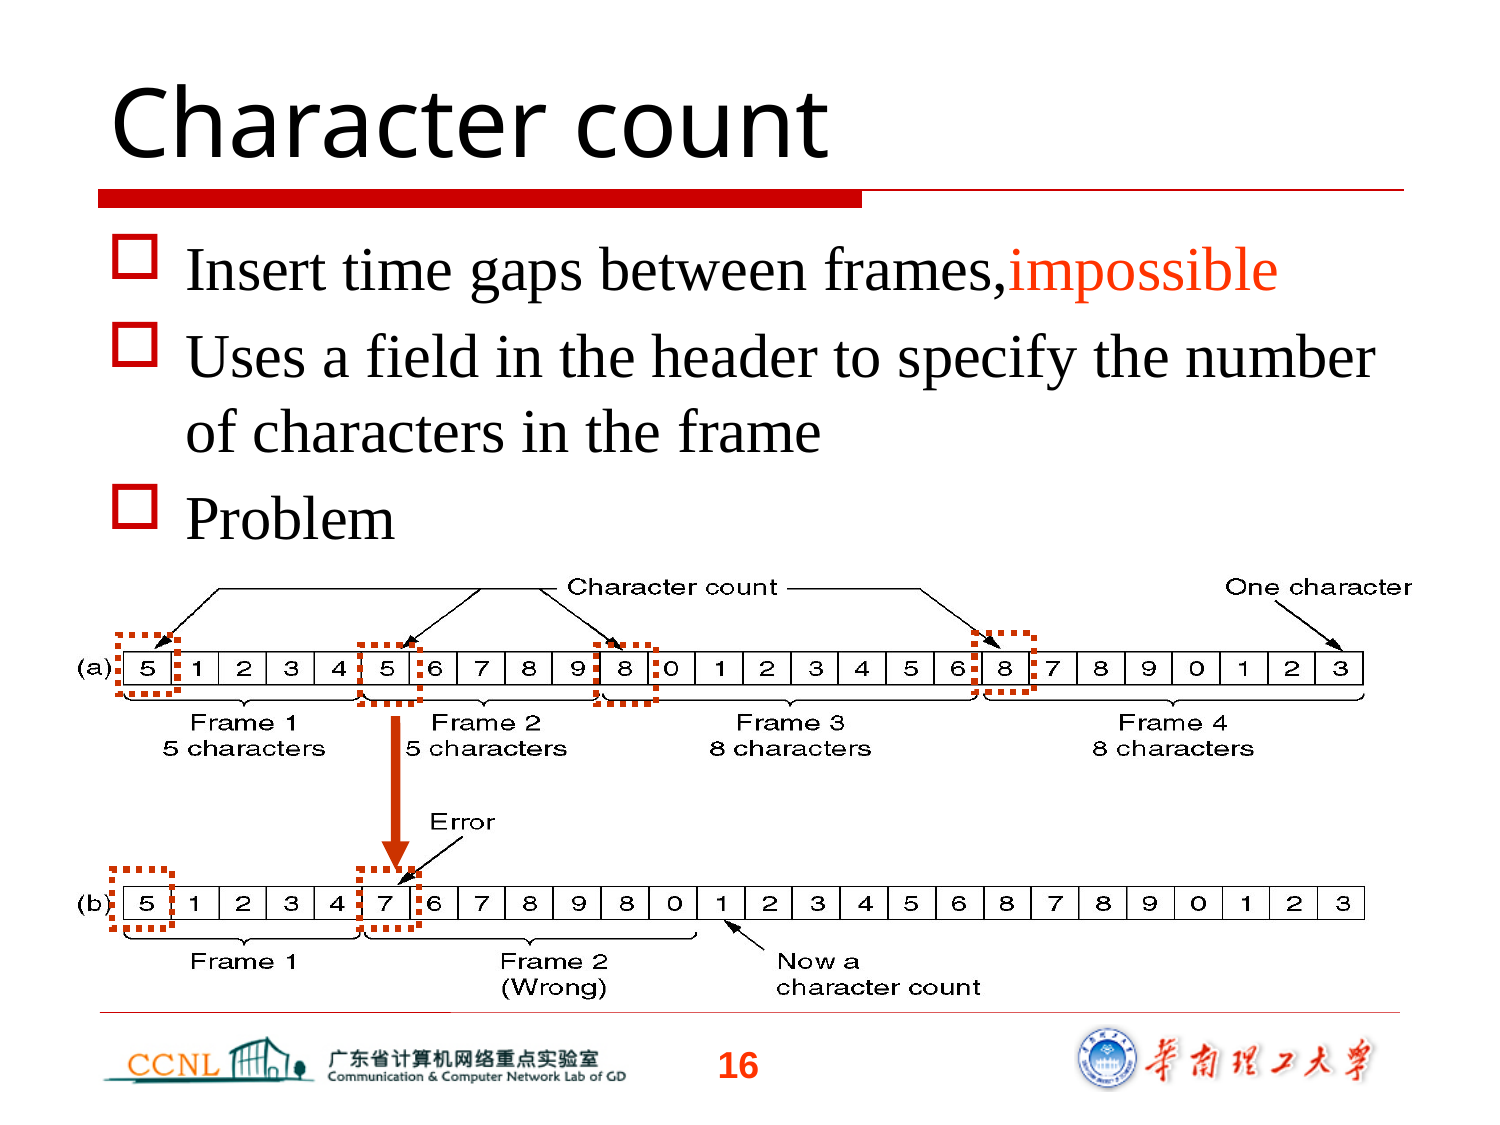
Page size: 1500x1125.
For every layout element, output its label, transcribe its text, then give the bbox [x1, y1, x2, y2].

picture [88, 1034, 638, 1090]
picture [1074, 1024, 1388, 1092]
list Insert time gaps between frames,impossible Uses a field in the header to specify the number of characters in the frame Problem [92, 219, 1406, 571]
picture [76, 573, 1412, 1000]
title Character count [93, 49, 1407, 185]
